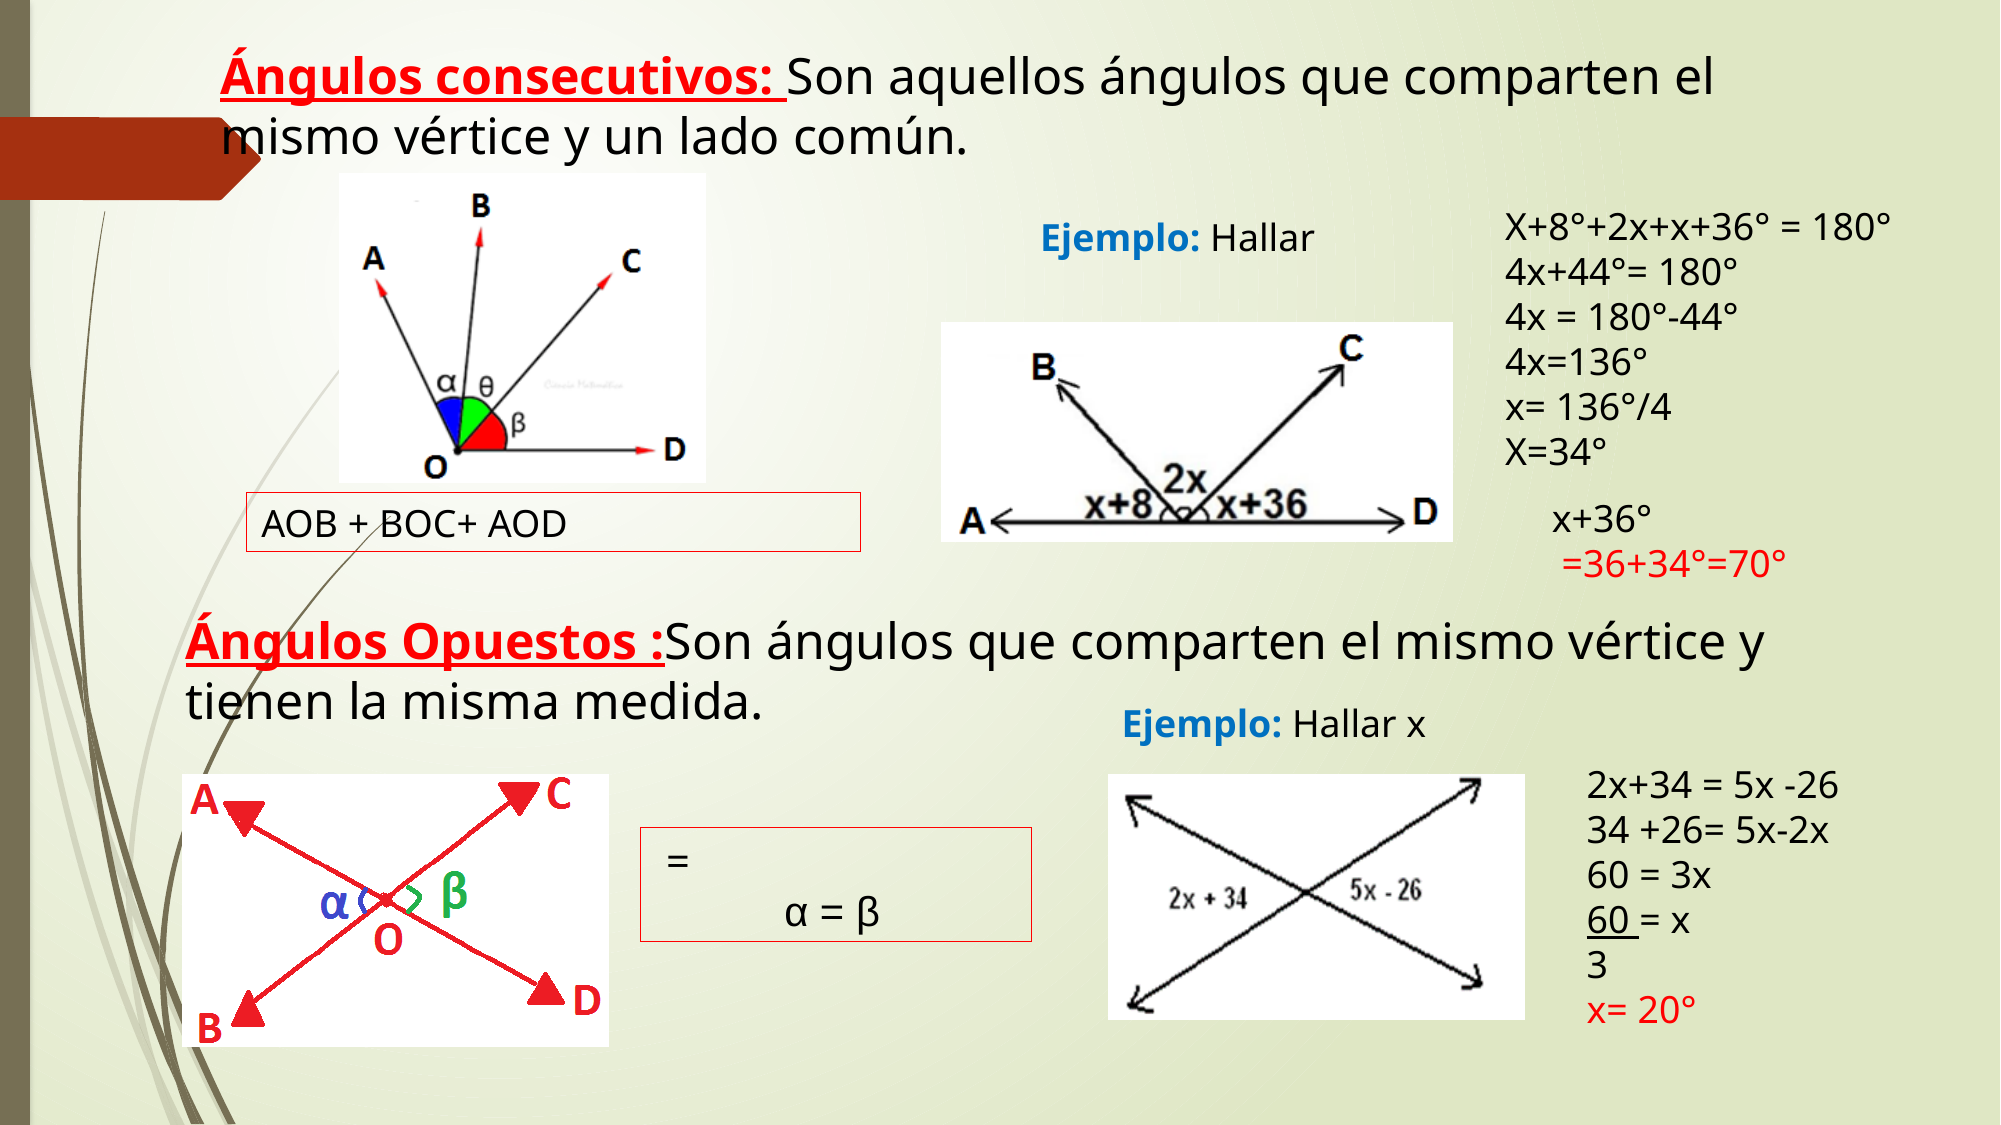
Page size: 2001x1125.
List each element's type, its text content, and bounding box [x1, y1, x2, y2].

picture [941, 322, 1453, 542]
picture [339, 173, 706, 483]
text_box Ángulos consecutivos: Son aquellos ángulos que comparten el mismo vértice y un lado común. [205, 37, 1858, 172]
picture [1108, 774, 1526, 1020]
text_box Ángulos Opuestos :Son ángulos que comparten el mismo vértice y tienen la misma medida. [170, 602, 1826, 737]
picture [181, 774, 609, 1047]
text_box X+8°+2x+x+36° = 180° 4x+44°= 180° 4x = 180°-44° 4x=136° x= 136°/4 X=34° [1490, 195, 1907, 480]
text_box Ejemplo: Hallar x [1106, 692, 1442, 752]
text_box 2x+34 = 5x -26 34 +26= 5x-2x 60 = 3x 60 = x 3 x= 20° [1571, 753, 1855, 1038]
